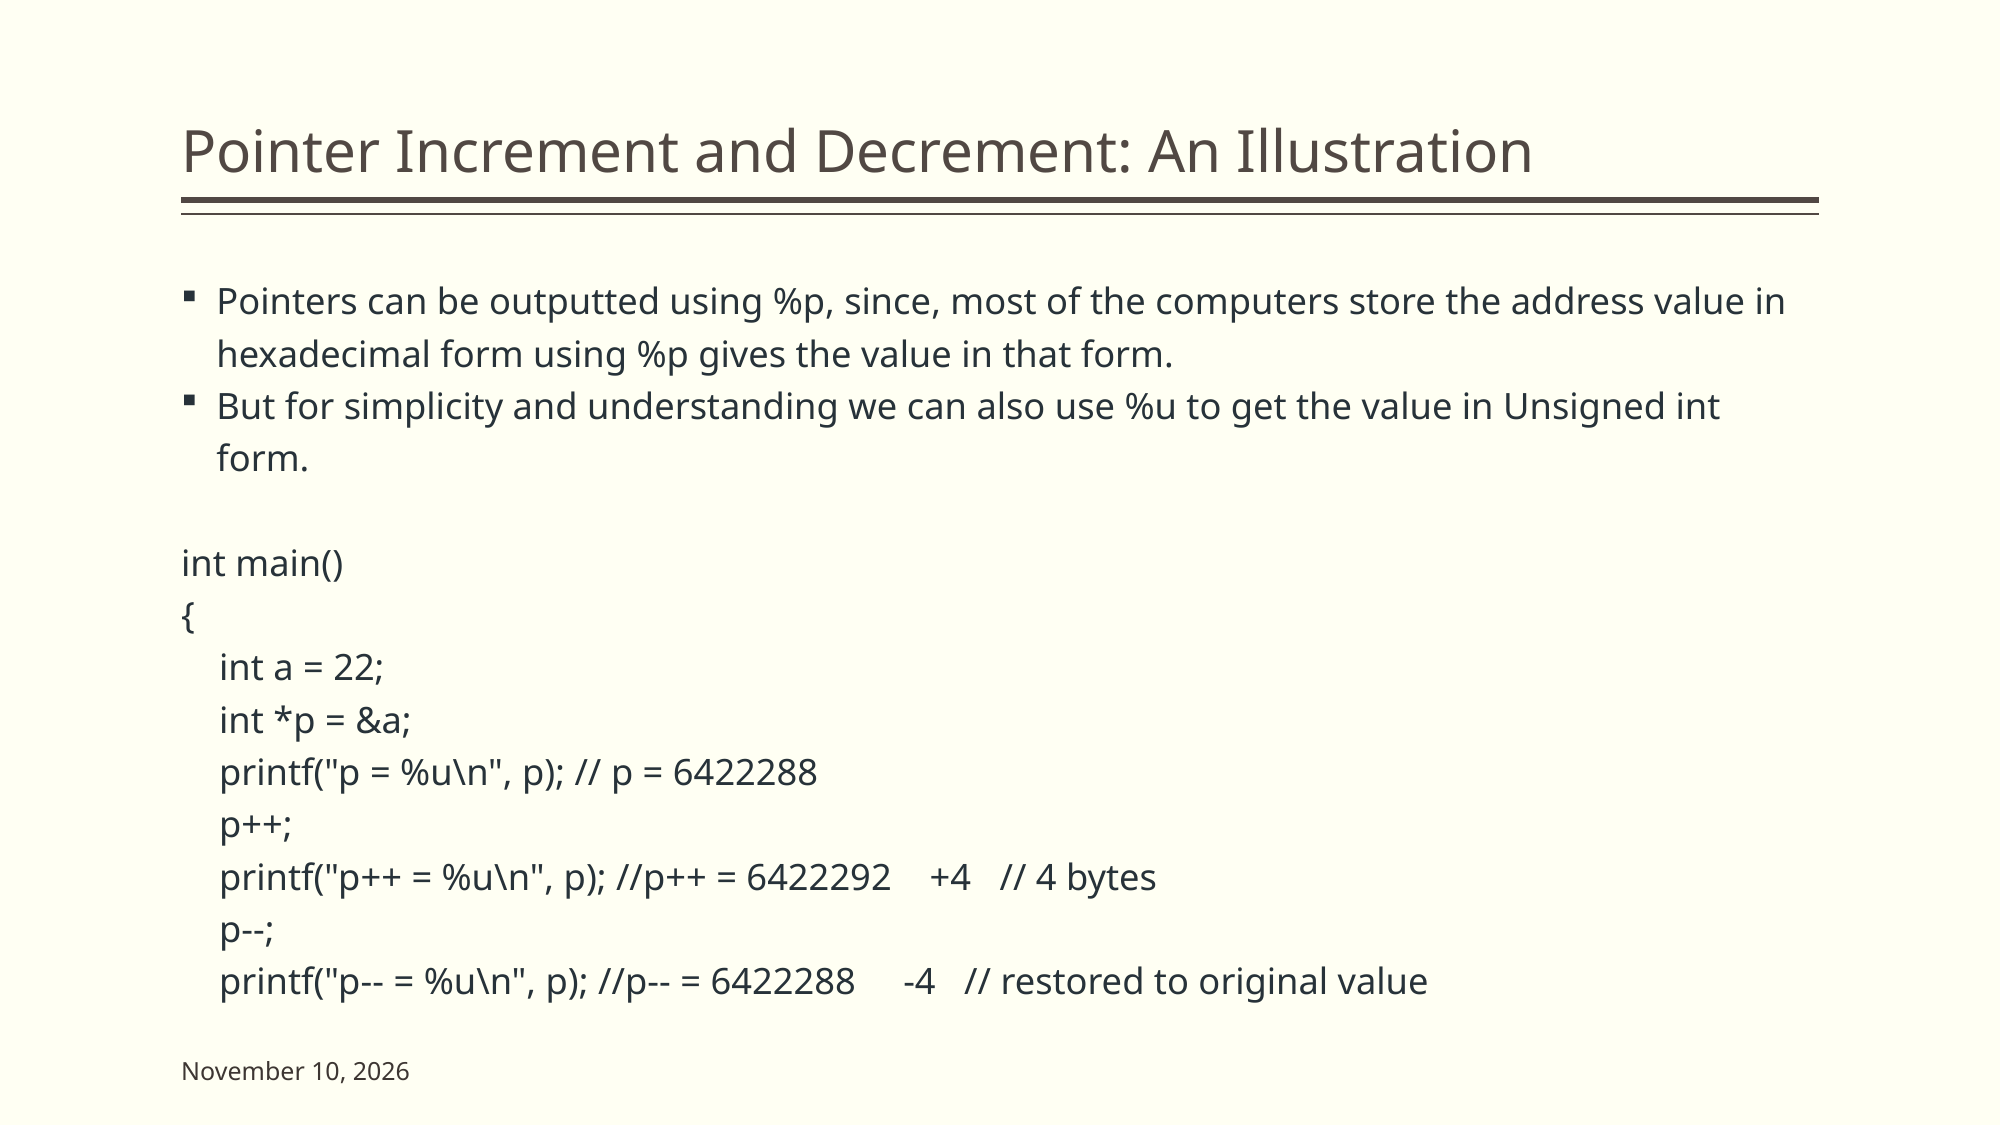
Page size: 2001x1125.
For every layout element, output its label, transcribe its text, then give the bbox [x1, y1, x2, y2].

title Pointer Increment and Decrement: An Illustration [181, 12, 1819, 193]
list Pointers can be outputted using %p, since, most of the computers store the address value in hexadecimal form using %p gives the value in that form. But for simplicity and understanding we can also use %u to get the value in Unsigned int form. int main() { int a = 22; int *p = &a; printf("p = %u\n", p); // p = 6422288 p++; printf("p++ = %u\n", p); //p++ = 6422292 +4 // 4 bytes p--; printf("p-- = %u\n", p); //p-- = 6422288 -4 // restored to original value [181, 262, 1819, 1013]
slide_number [181, 1042, 482, 1103]
